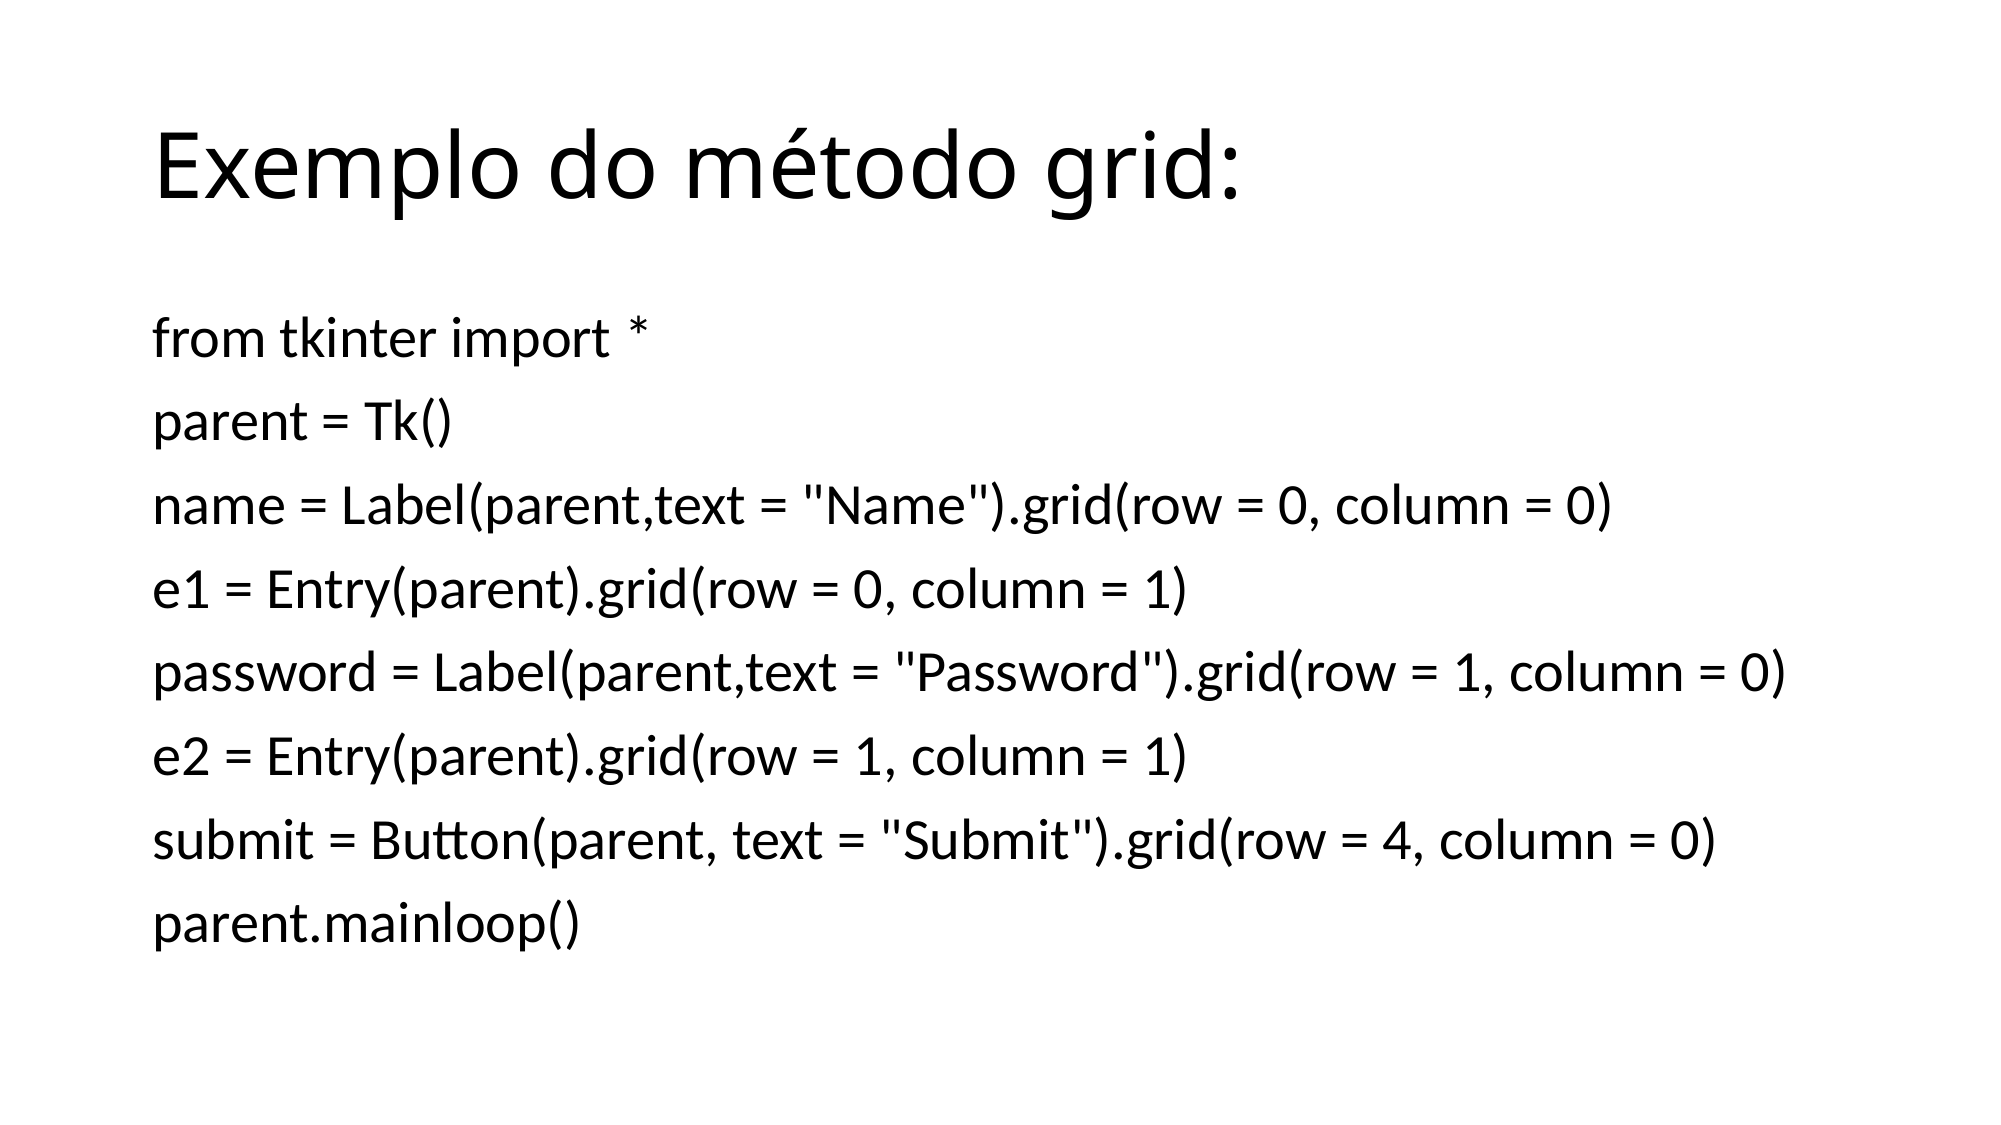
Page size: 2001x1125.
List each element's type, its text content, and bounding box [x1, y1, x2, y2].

list from tkinter import * parent = Tk() name = Label(parent,text = "Name").grid(row = 0, column = 0) e1 = Entry(parent).grid(row = 0, column = 1) password = Label(parent,text = "Password").grid(row = 1, column = 0) e2 = Entry(parent).grid(row = 1, column = 1) submit = Button(parent, text = "Submit").grid(row = 4, column = 0) parent.mainloop() [137, 299, 1863, 1014]
title Exemplo do método grid: [137, 59, 1863, 278]
